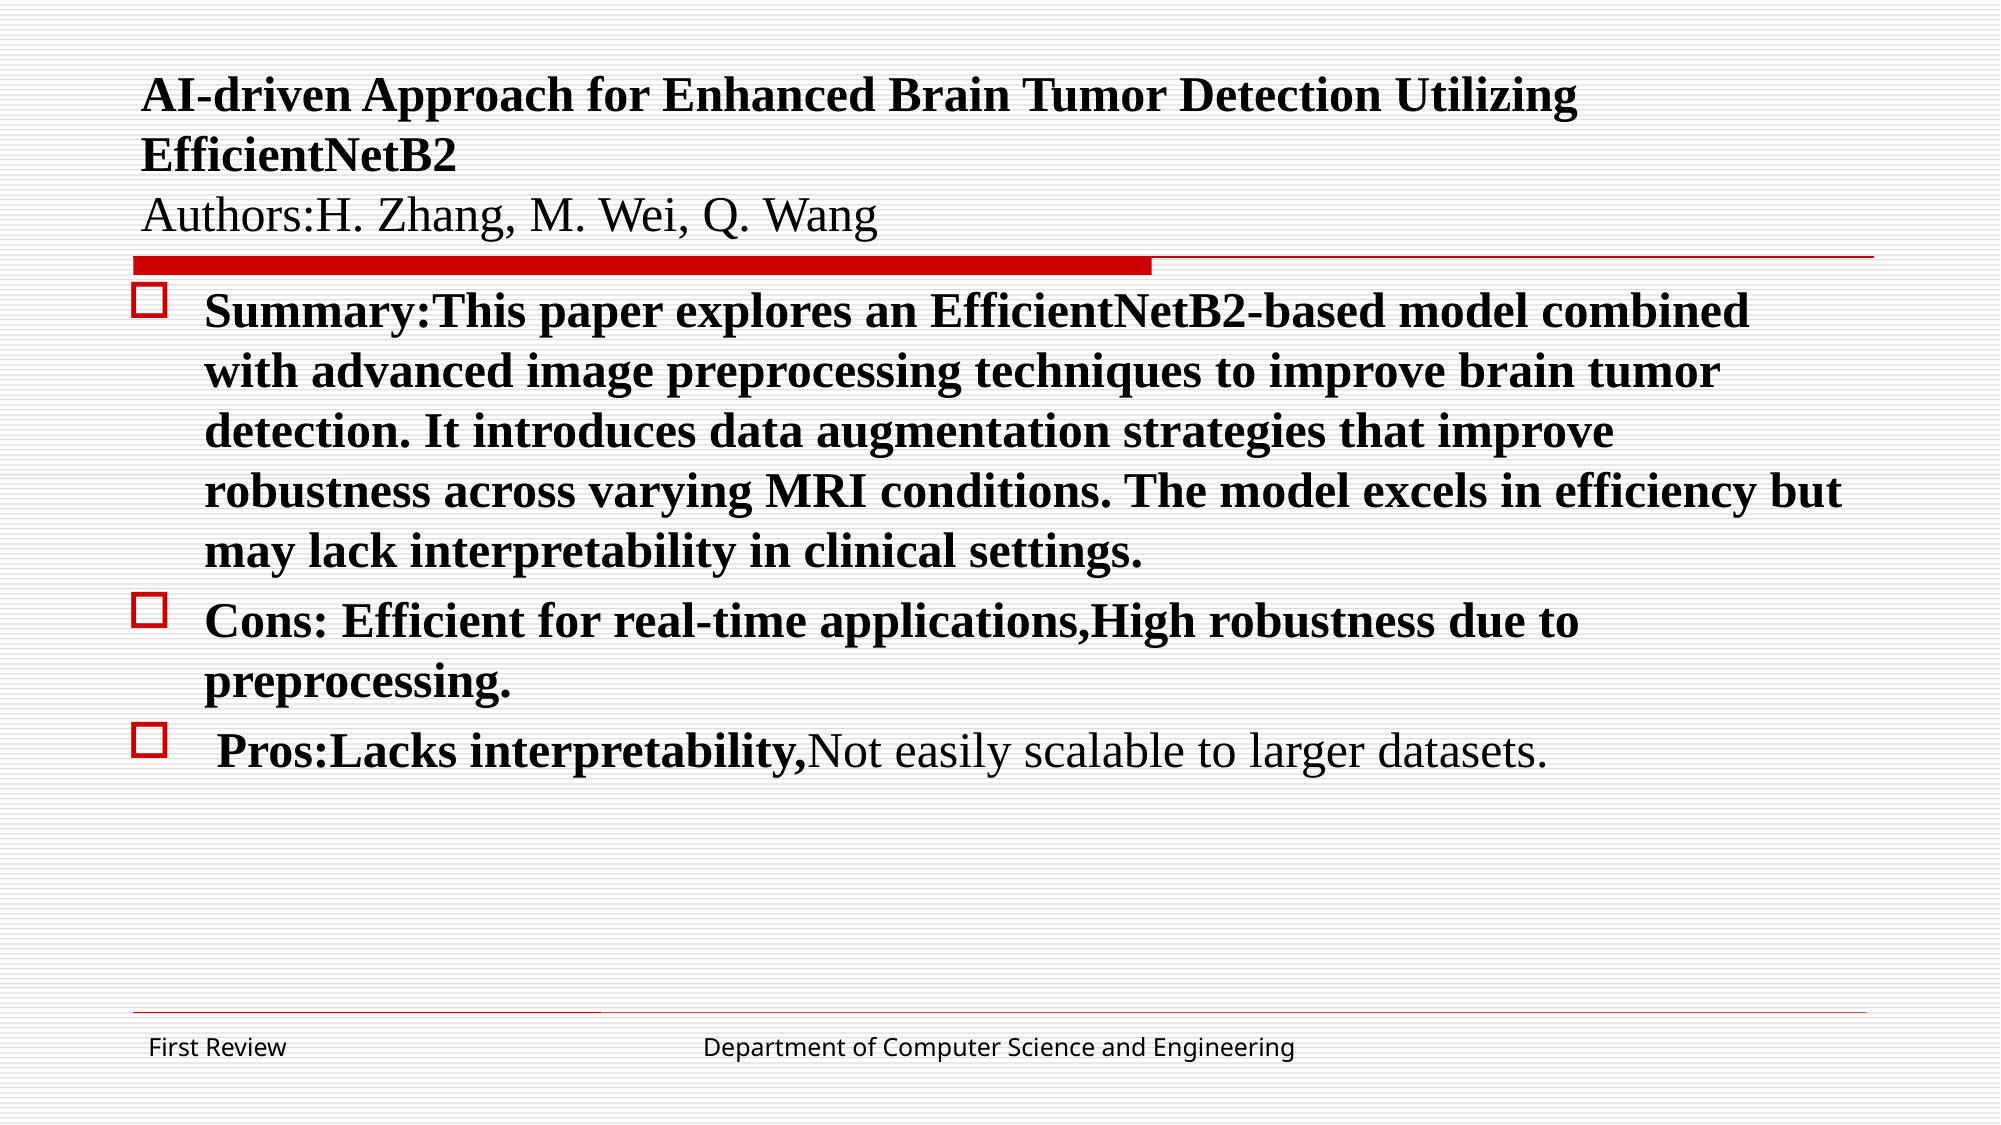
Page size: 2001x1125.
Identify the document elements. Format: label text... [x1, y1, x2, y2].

picture [0, 0, 2001, 1125]
title AI-driven Approach for Enhanced Brain Tumor Detection Utilizing EfficientNetB2 Authors:H. Zhang, M. Wei, Q. Wang [125, 50, 1876, 250]
footer Department of Computer Science and Engineering [683, 1024, 1317, 1103]
slide_number First Review [133, 1024, 567, 1103]
list Summary:This paper explores an EfficientNetB2-based model combined with advanced image preprocessing techniques to improve brain tumor detection. It introduces data augmentation strategies that improve robustness across varying MRI conditions. The model excels in efficiency but may lack interpretability in clinical settings. Cons: Efficient for real-time applications,High robustness due to preprocessing. Pros:Lacks interpretability,Not easily scalable to larger datasets. [112, 269, 1862, 970]
slide_number [1433, 1024, 1867, 1103]
